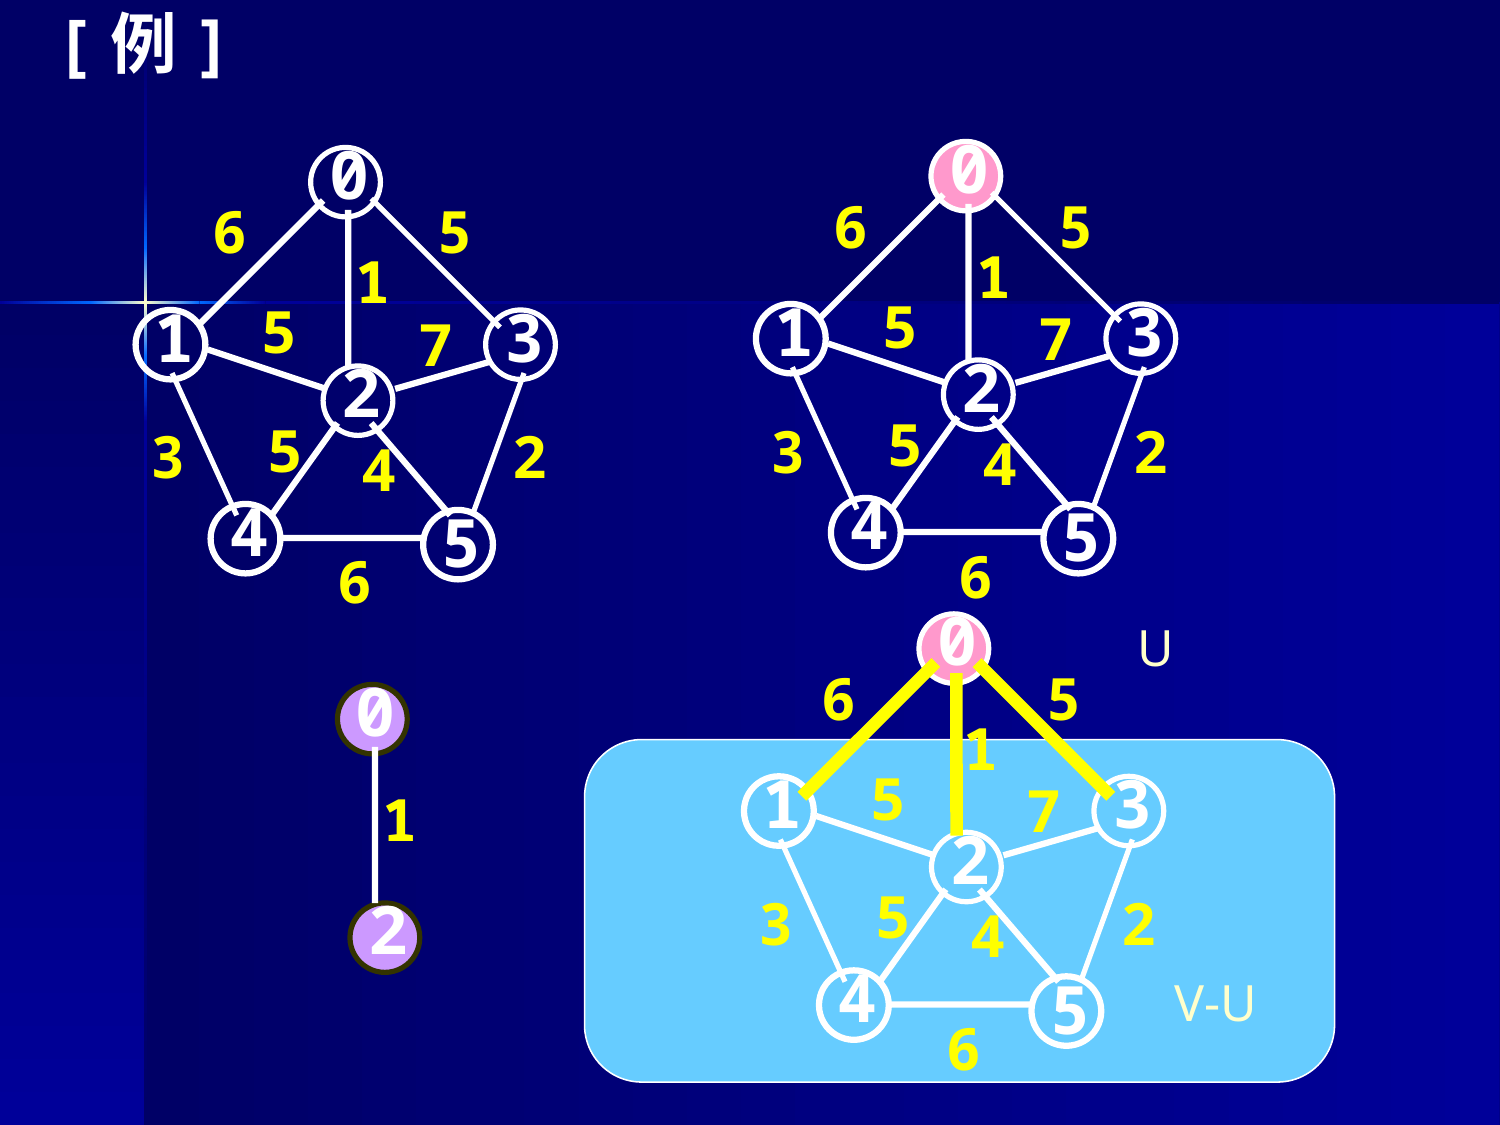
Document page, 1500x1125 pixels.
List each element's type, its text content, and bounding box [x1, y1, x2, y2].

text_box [584, 591, 1335, 1090]
list [例] [0, 0, 1451, 1125]
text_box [135, 125, 574, 624]
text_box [337, 662, 438, 977]
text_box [755, 119, 1194, 618]
